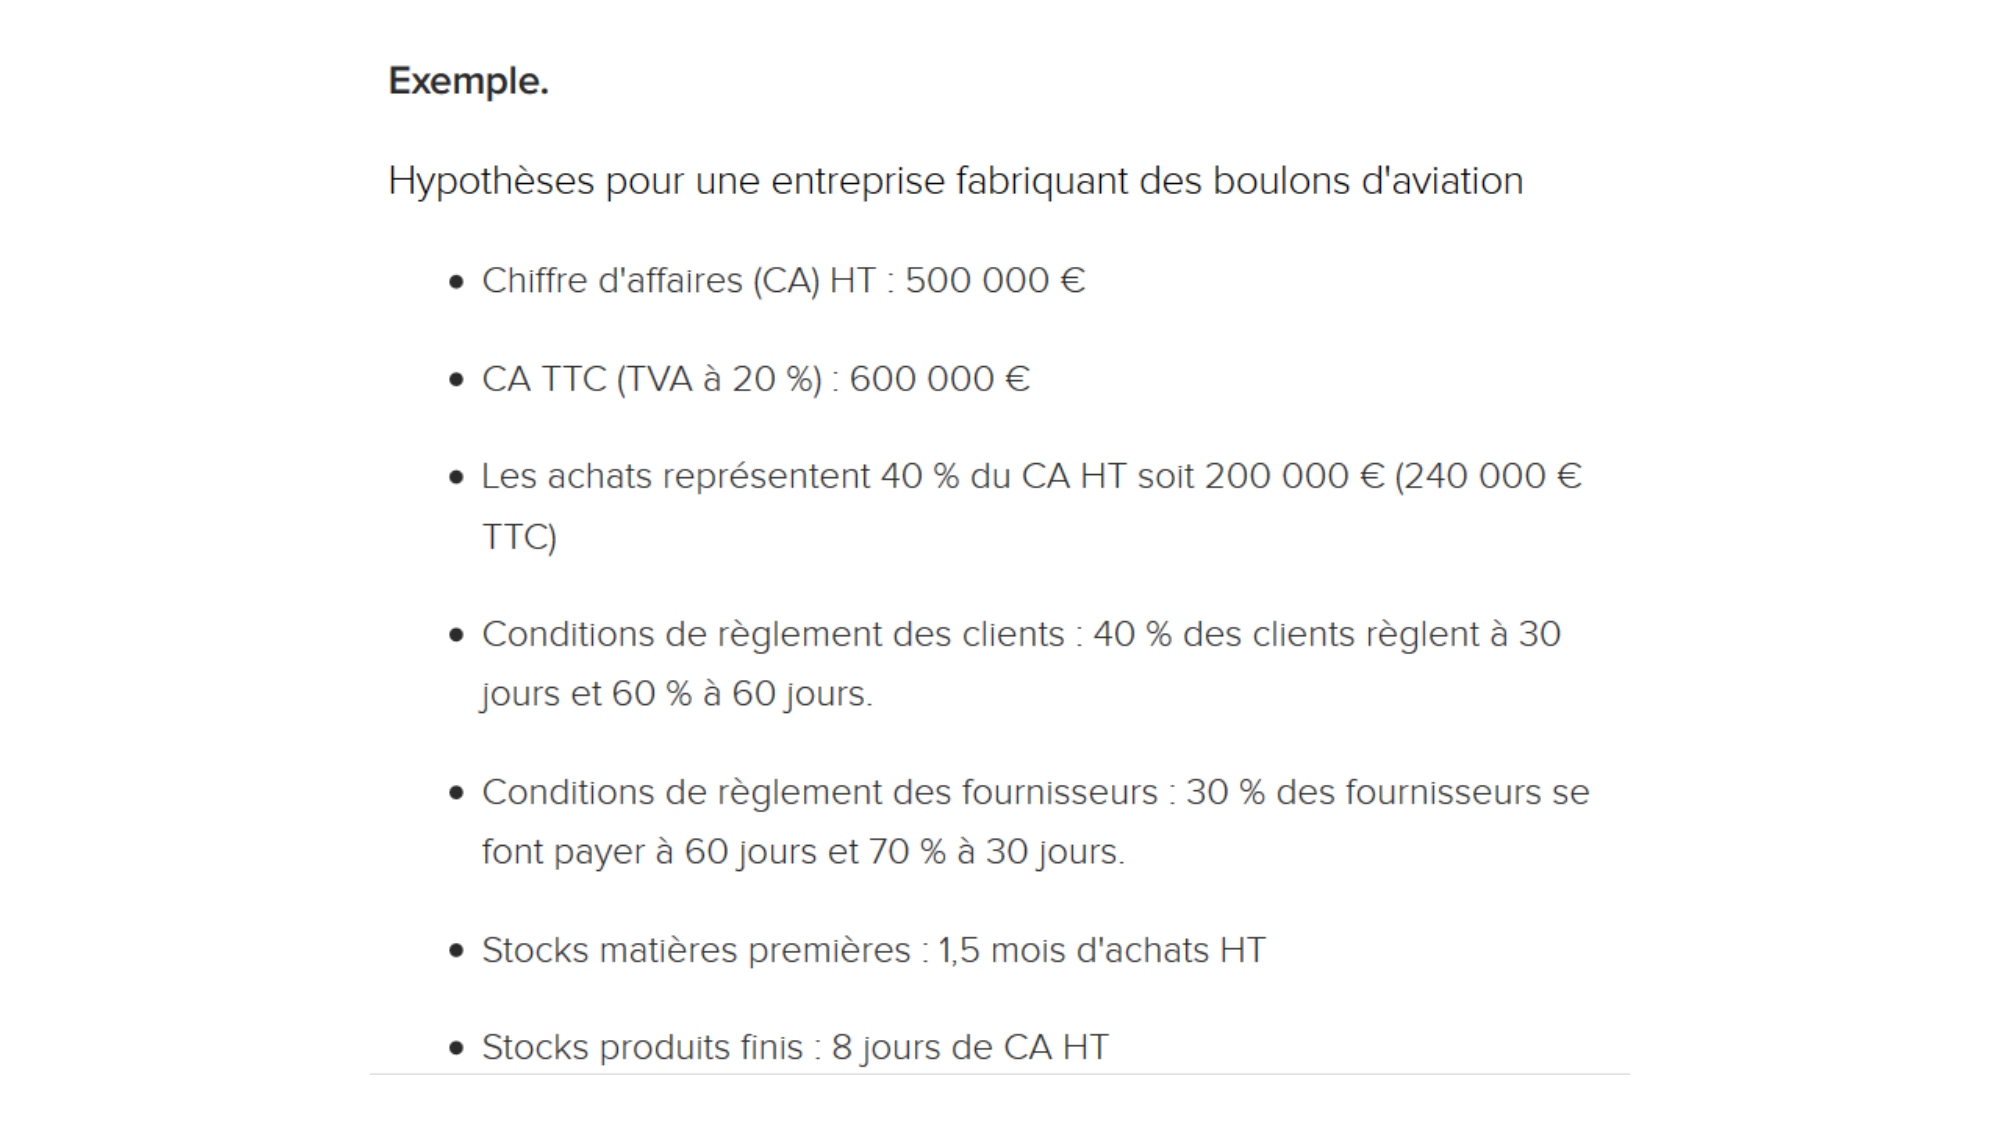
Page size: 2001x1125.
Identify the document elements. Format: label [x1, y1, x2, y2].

picture [370, 50, 1630, 1075]
